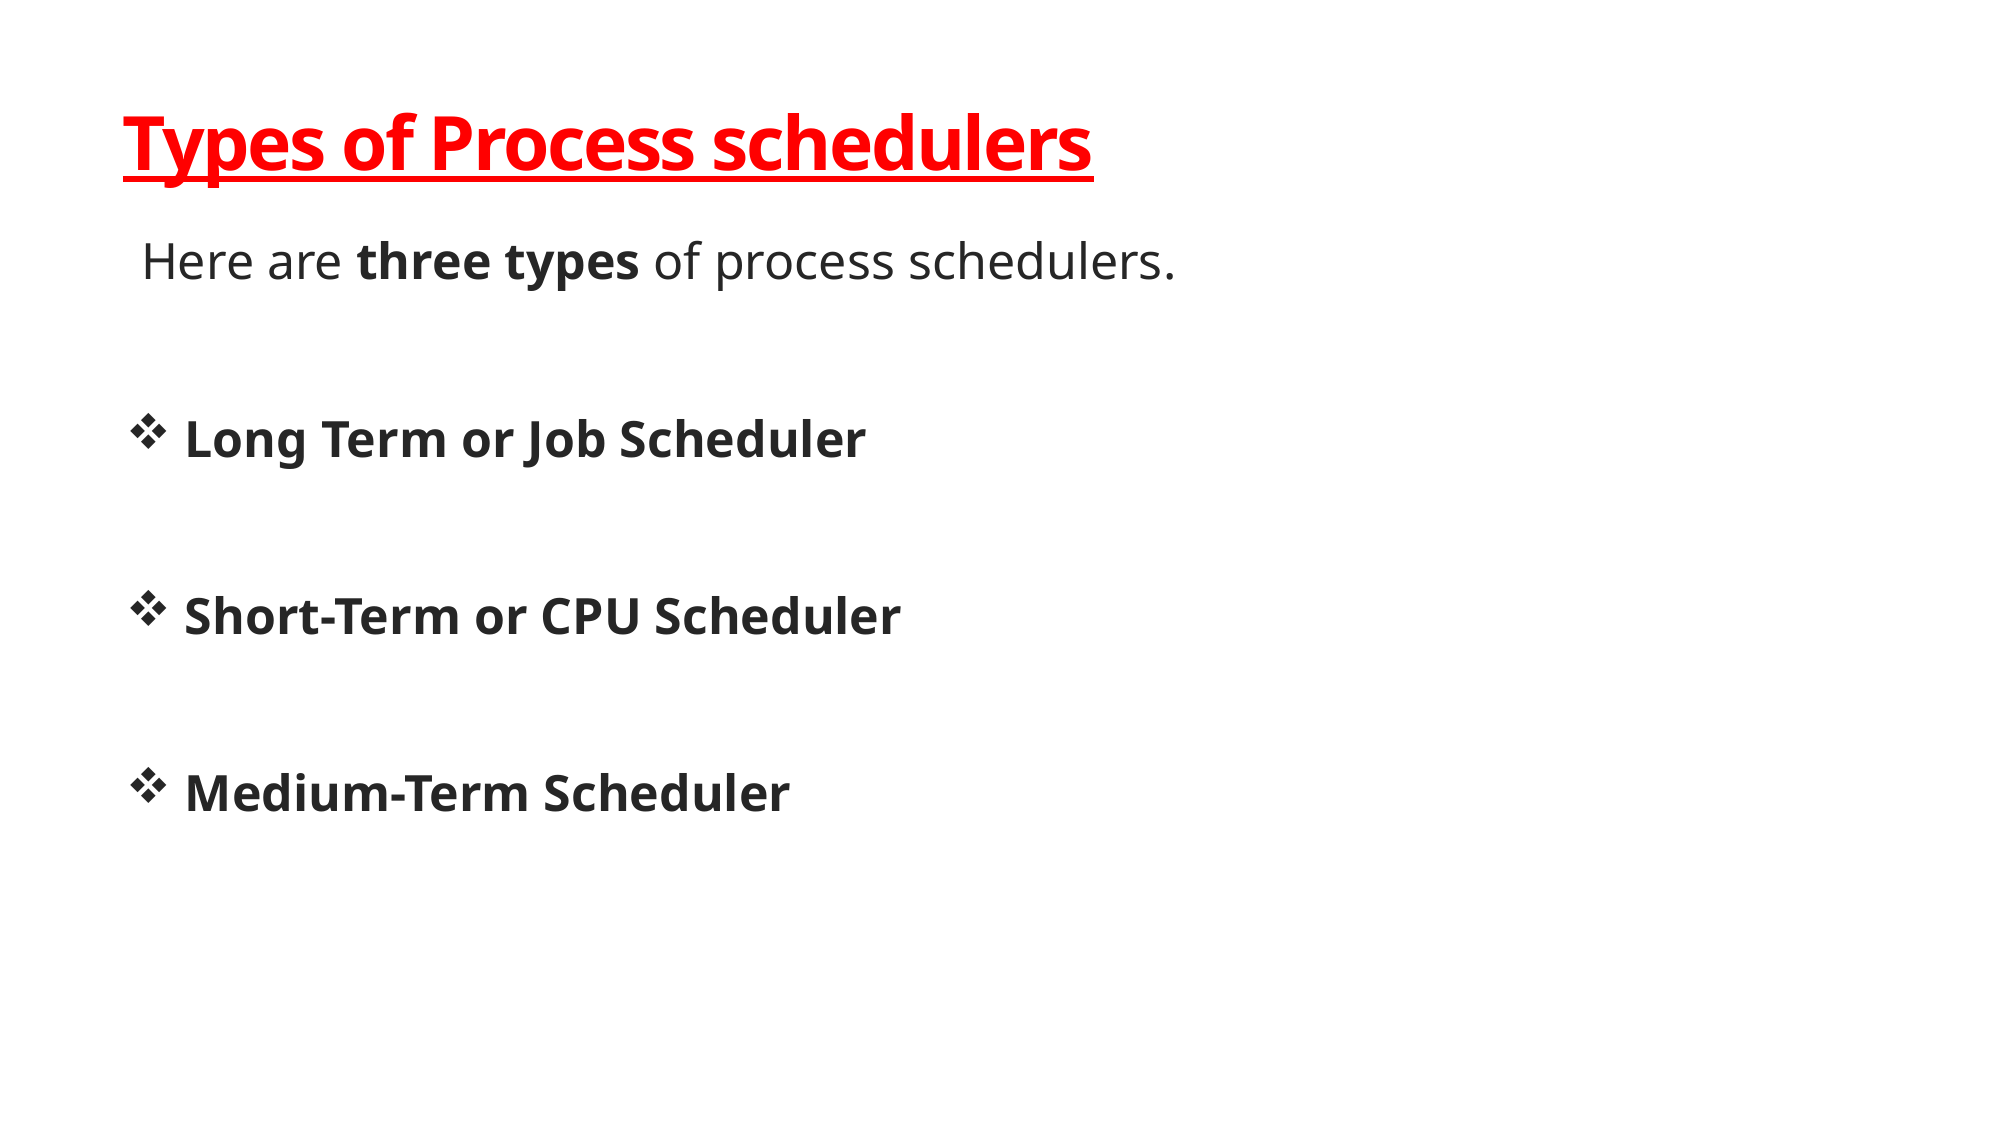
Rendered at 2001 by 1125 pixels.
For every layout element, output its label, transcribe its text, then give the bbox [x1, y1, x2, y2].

title Types of Process schedulers [107, 81, 1875, 214]
list Here are three types of process schedulers. Long Term or Job Scheduler Short-Term or CPU Scheduler Medium-Term Scheduler [111, 231, 1876, 948]
